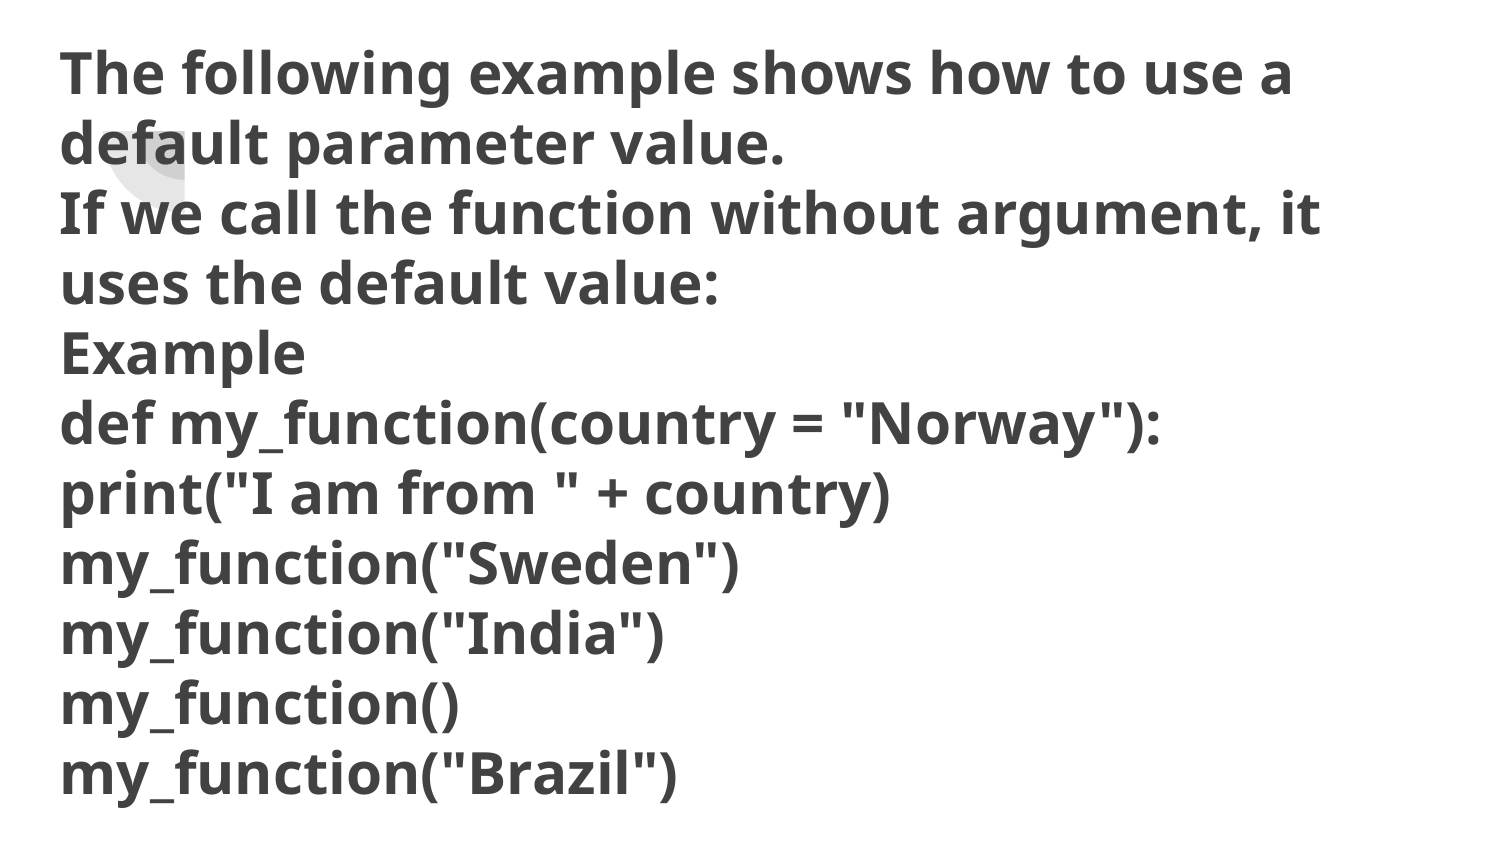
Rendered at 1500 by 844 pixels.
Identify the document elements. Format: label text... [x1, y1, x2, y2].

title The following example shows how to use a default parameter value. If we call the function without argument, it uses the default value: Example def my_function(country = "Norway"): print("I am from " + country) my_function("Sweden") my_function("India") my_function() my_function("Brazil") [44, 21, 1474, 185]
